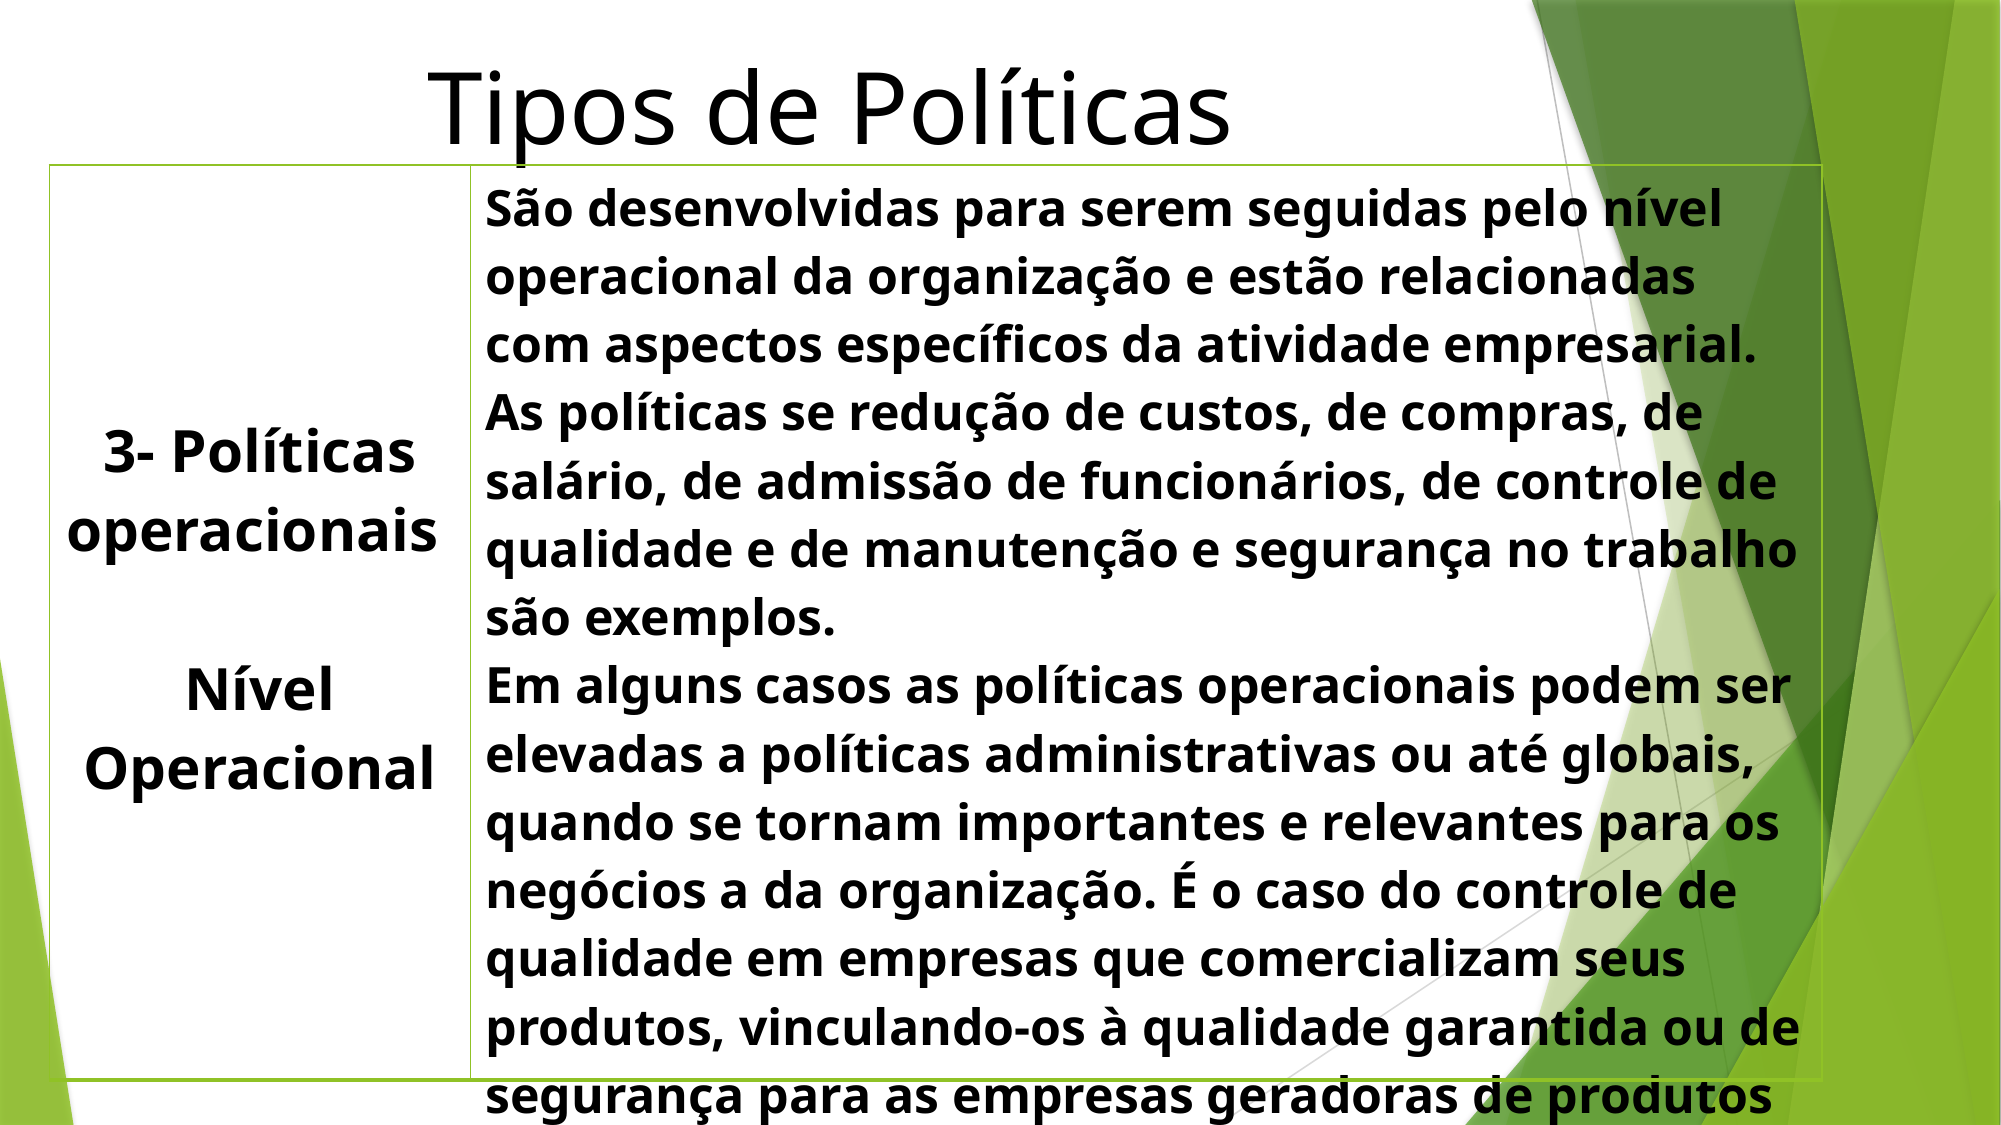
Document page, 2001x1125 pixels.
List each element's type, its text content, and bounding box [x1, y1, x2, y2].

table_header São desenvolvidas para serem seguidas pelo nível operacional da organização e estão relacionadas com aspectos específicos da atividade empresarial. As políticas se redução de custos, de compras, de salário, de admissão de funcionários, de controle de qualidade e de manutenção e segurança no trabalho são exemplos. Em alguns casos as políticas operacionais podem ser elevadas a políticas administrativas ou até globais, quando se tornam importantes e relevantes para os negócios a da organização. É o caso do controle de qualidade em empresas que comercializam seus produtos, vinculando-os à qualidade garantida ou de segurança para as empresas geradoras de produtos perigosos. [471, 166, 1821, 1078]
text_box Tipos de Políticas [412, 37, 1269, 164]
table_header 3- Políticas operacionais Nível Operacional [50, 166, 470, 1078]
